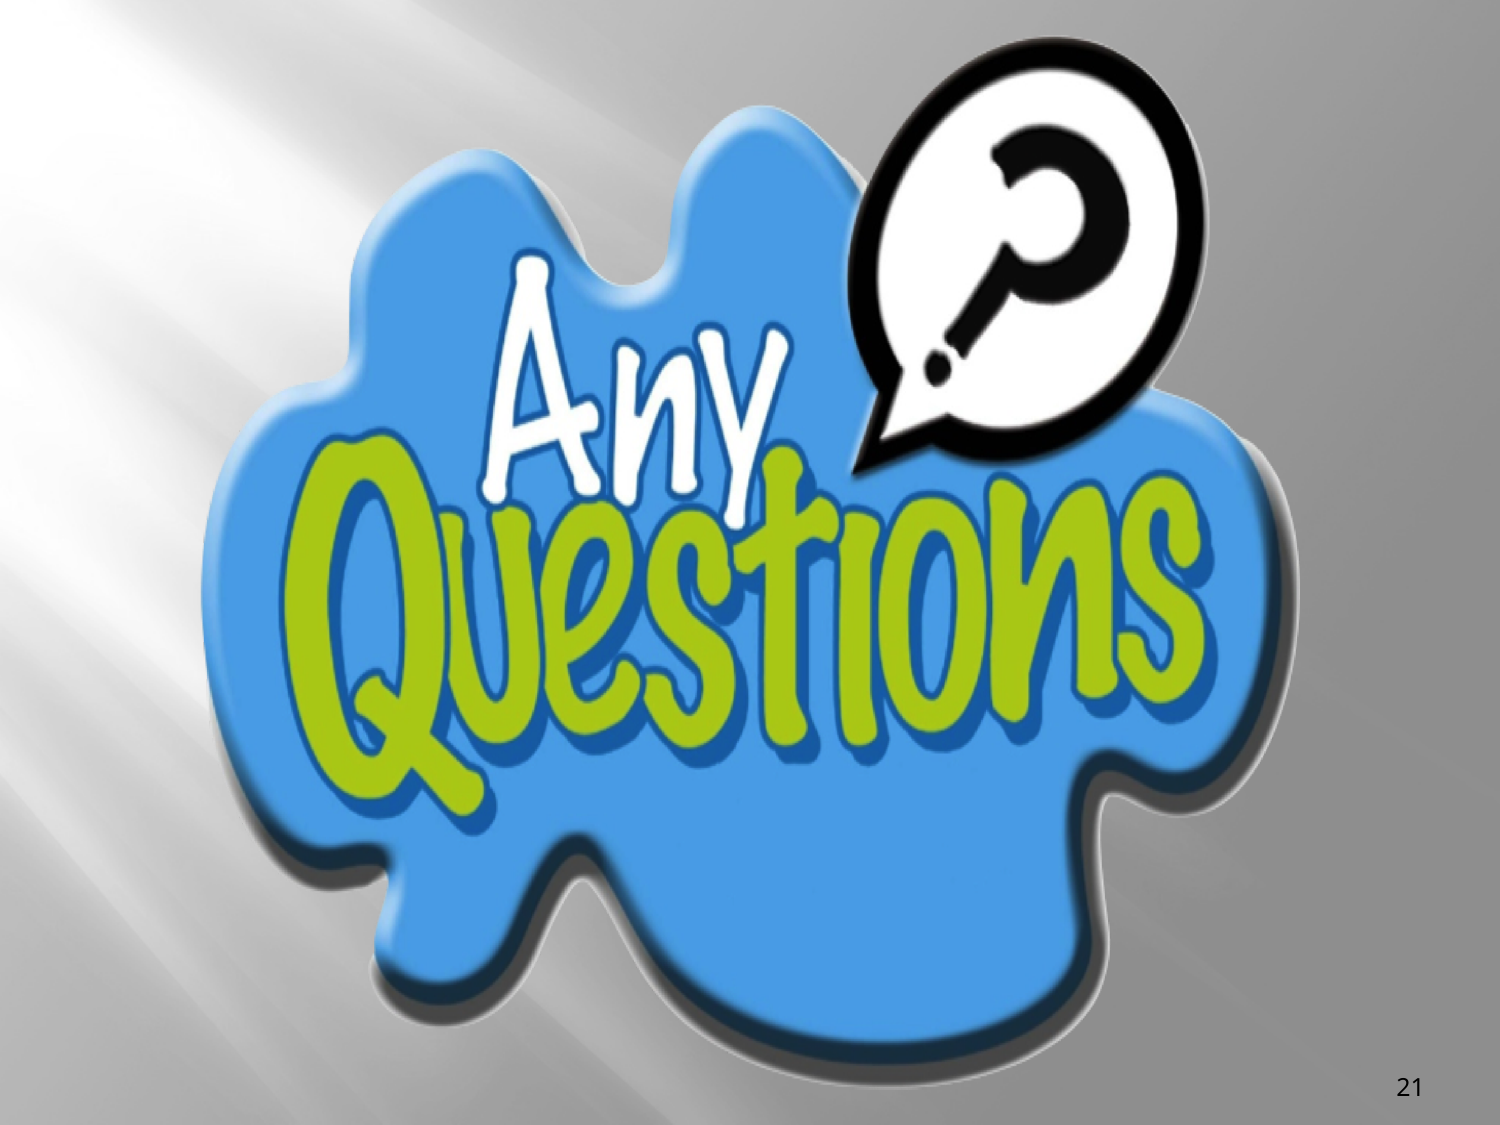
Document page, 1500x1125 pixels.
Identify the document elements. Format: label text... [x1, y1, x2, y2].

picture [200, 34, 1300, 1091]
slide_number 21 [1340, 1052, 1425, 1113]
